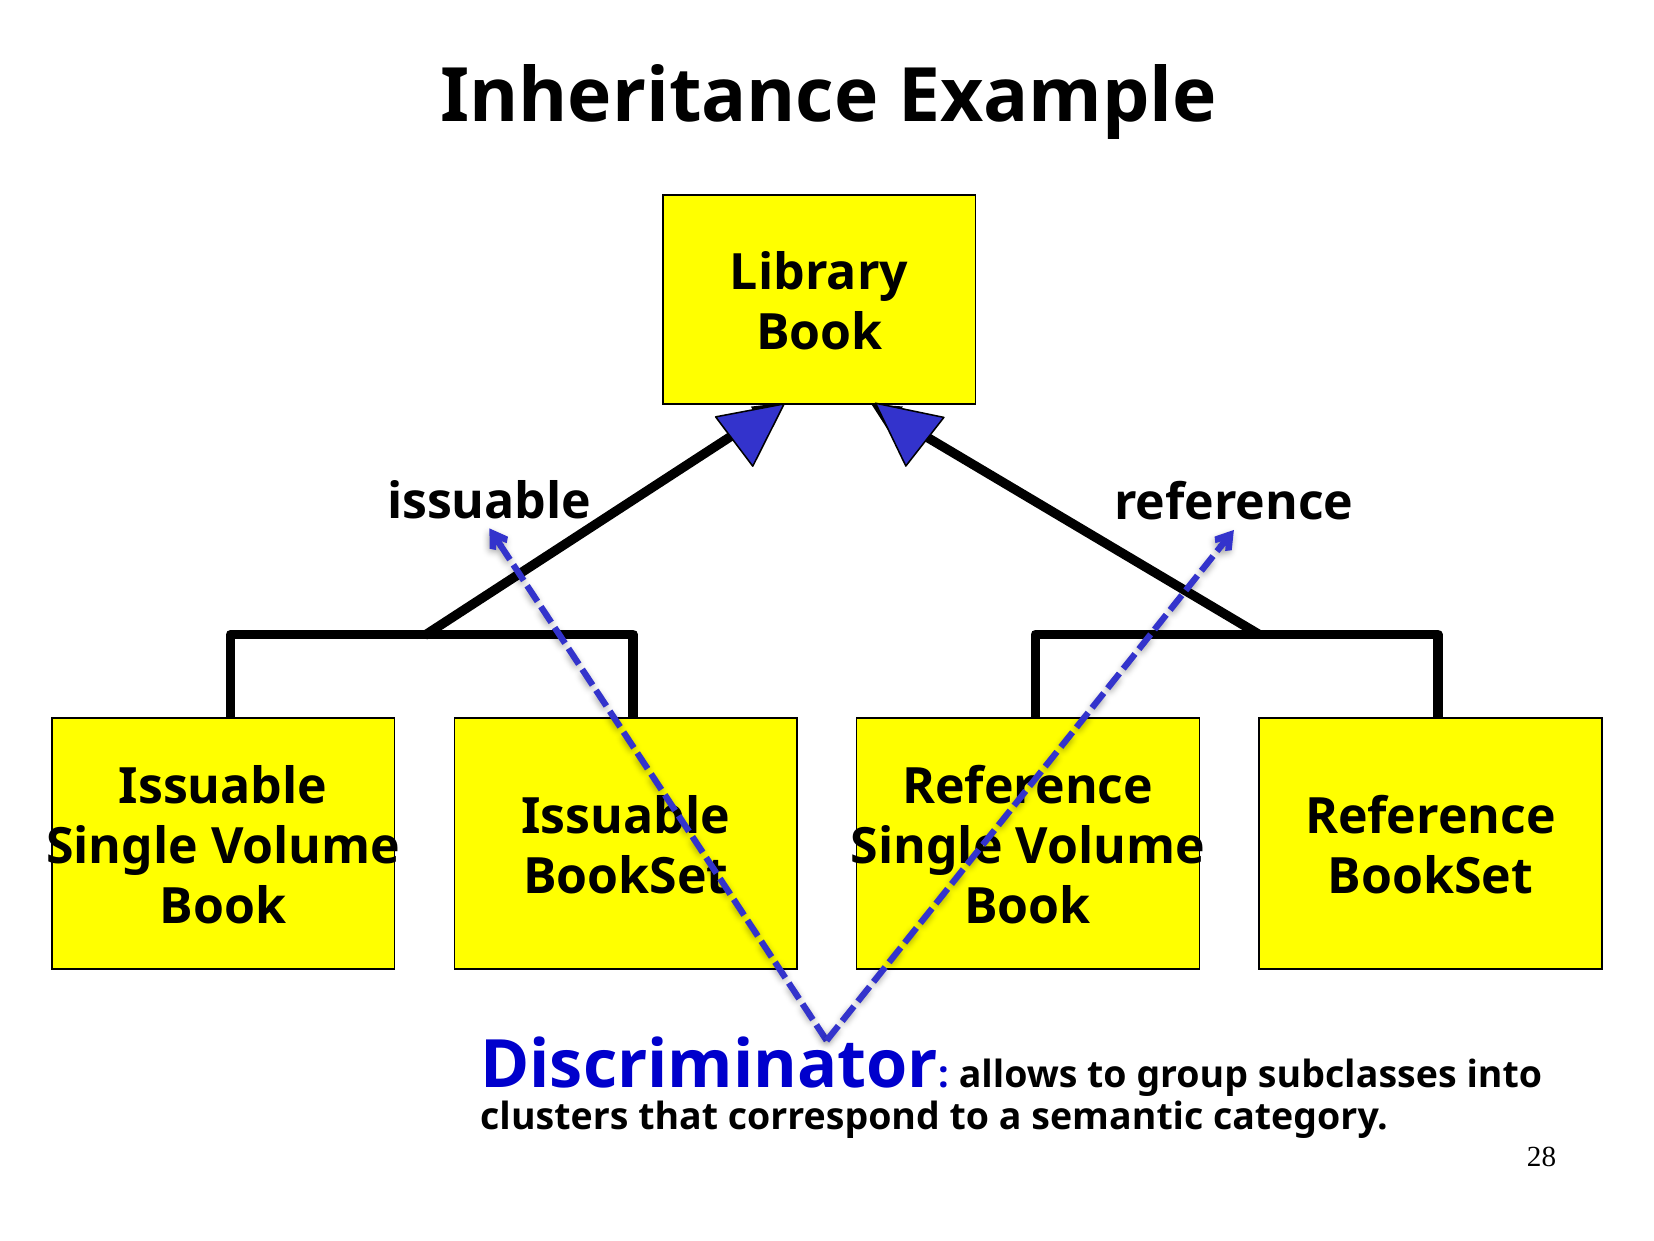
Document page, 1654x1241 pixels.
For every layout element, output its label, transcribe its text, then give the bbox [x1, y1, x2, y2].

title Inheritance Example [116, 0, 1522, 193]
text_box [51, 194, 1603, 1133]
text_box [489, 542, 827, 1041]
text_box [826, 543, 1235, 1041]
